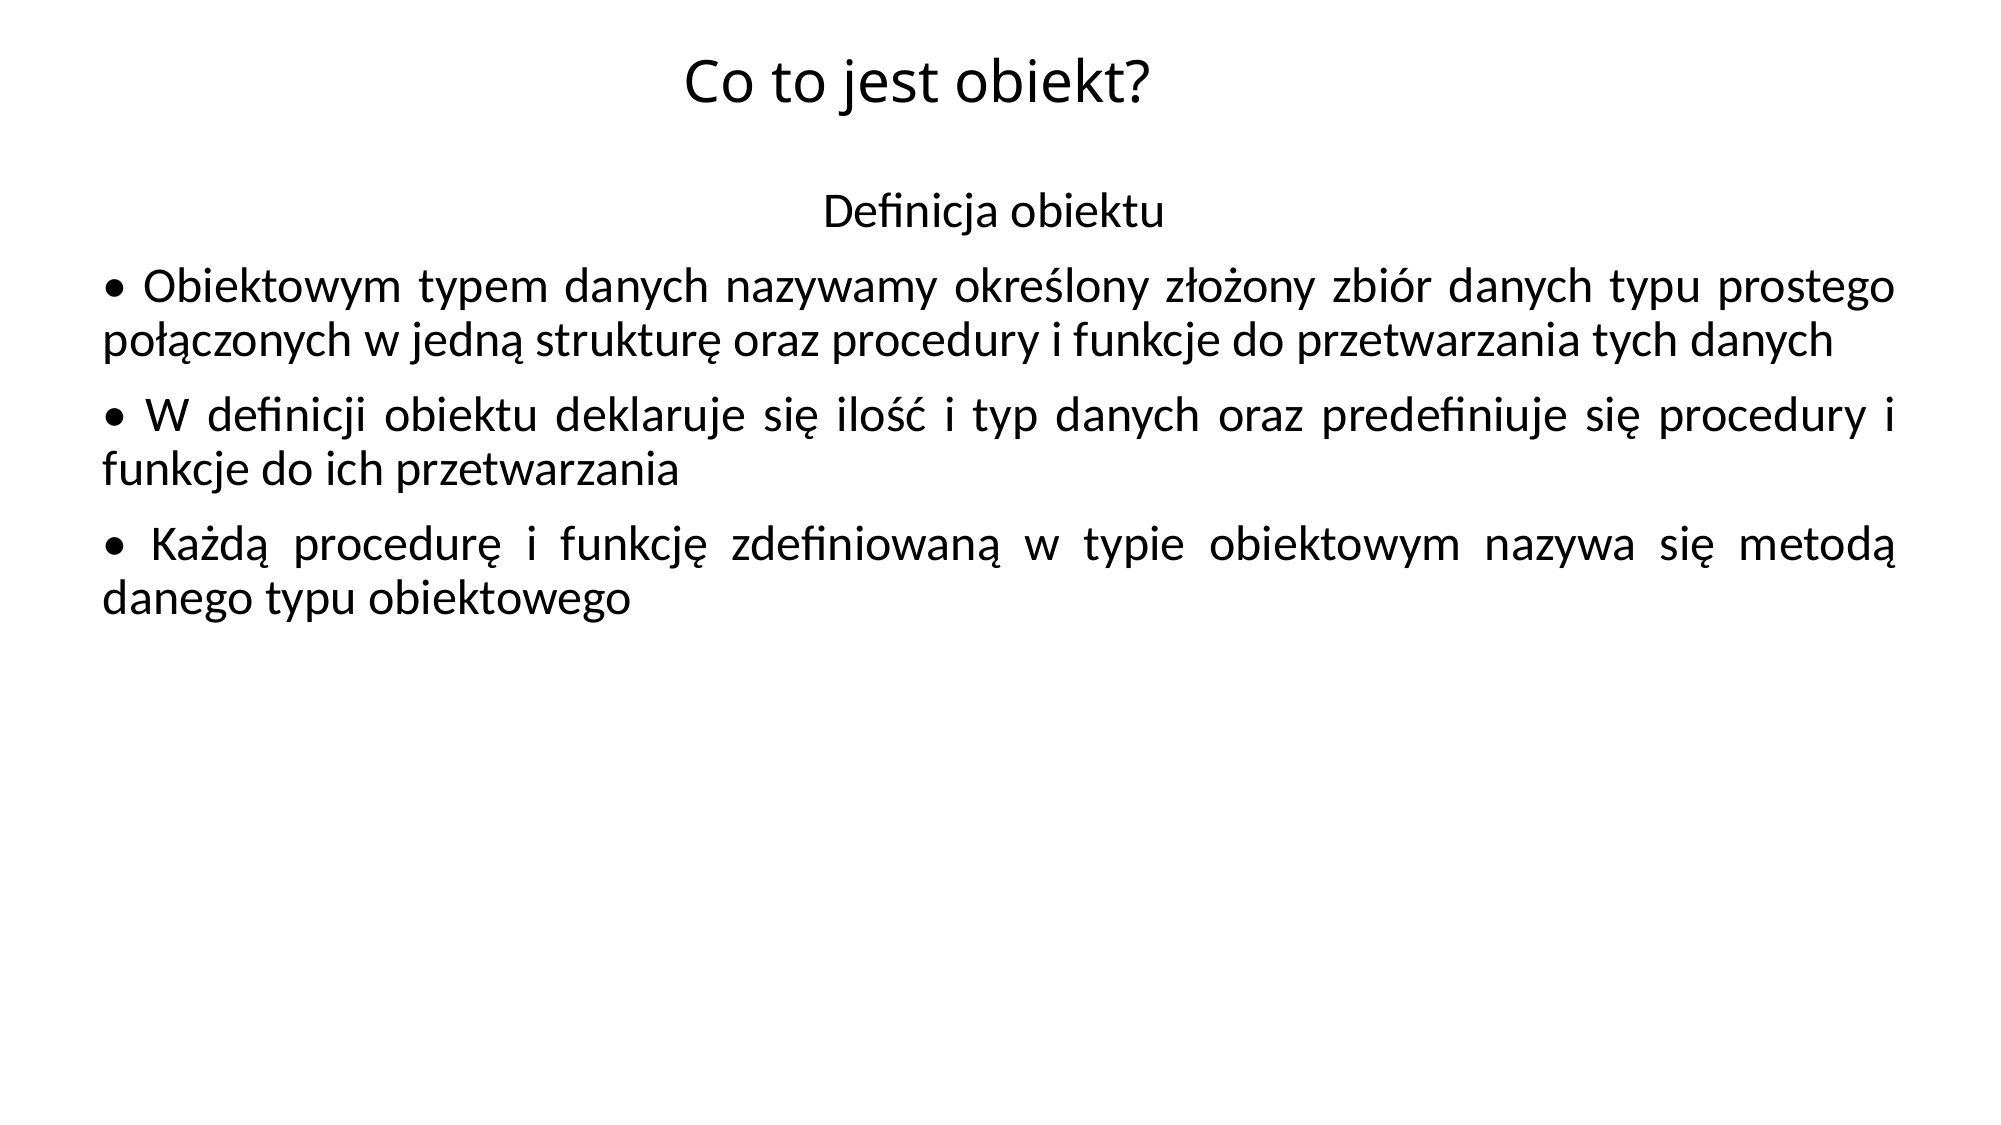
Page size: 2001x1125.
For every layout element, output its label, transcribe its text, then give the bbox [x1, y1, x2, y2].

subtitle Definicja obiektu • Obiektowym typem danych nazywamy określony złożony zbiór danych typu prostego połączonych w jedną strukturę oraz procedury i funkcje do przetwarzania tych danych • W definicji obiektu deklaruje się ilość i typ danych oraz predefiniuje się procedury i funkcje do ich przetwarzania • Każdą procedurę i funkcję zdefiniowaną w typie obiektowym nazywa się metodą danego typu obiektowego [87, 177, 1913, 990]
title Co to jest obiekt? [167, 44, 1668, 123]
